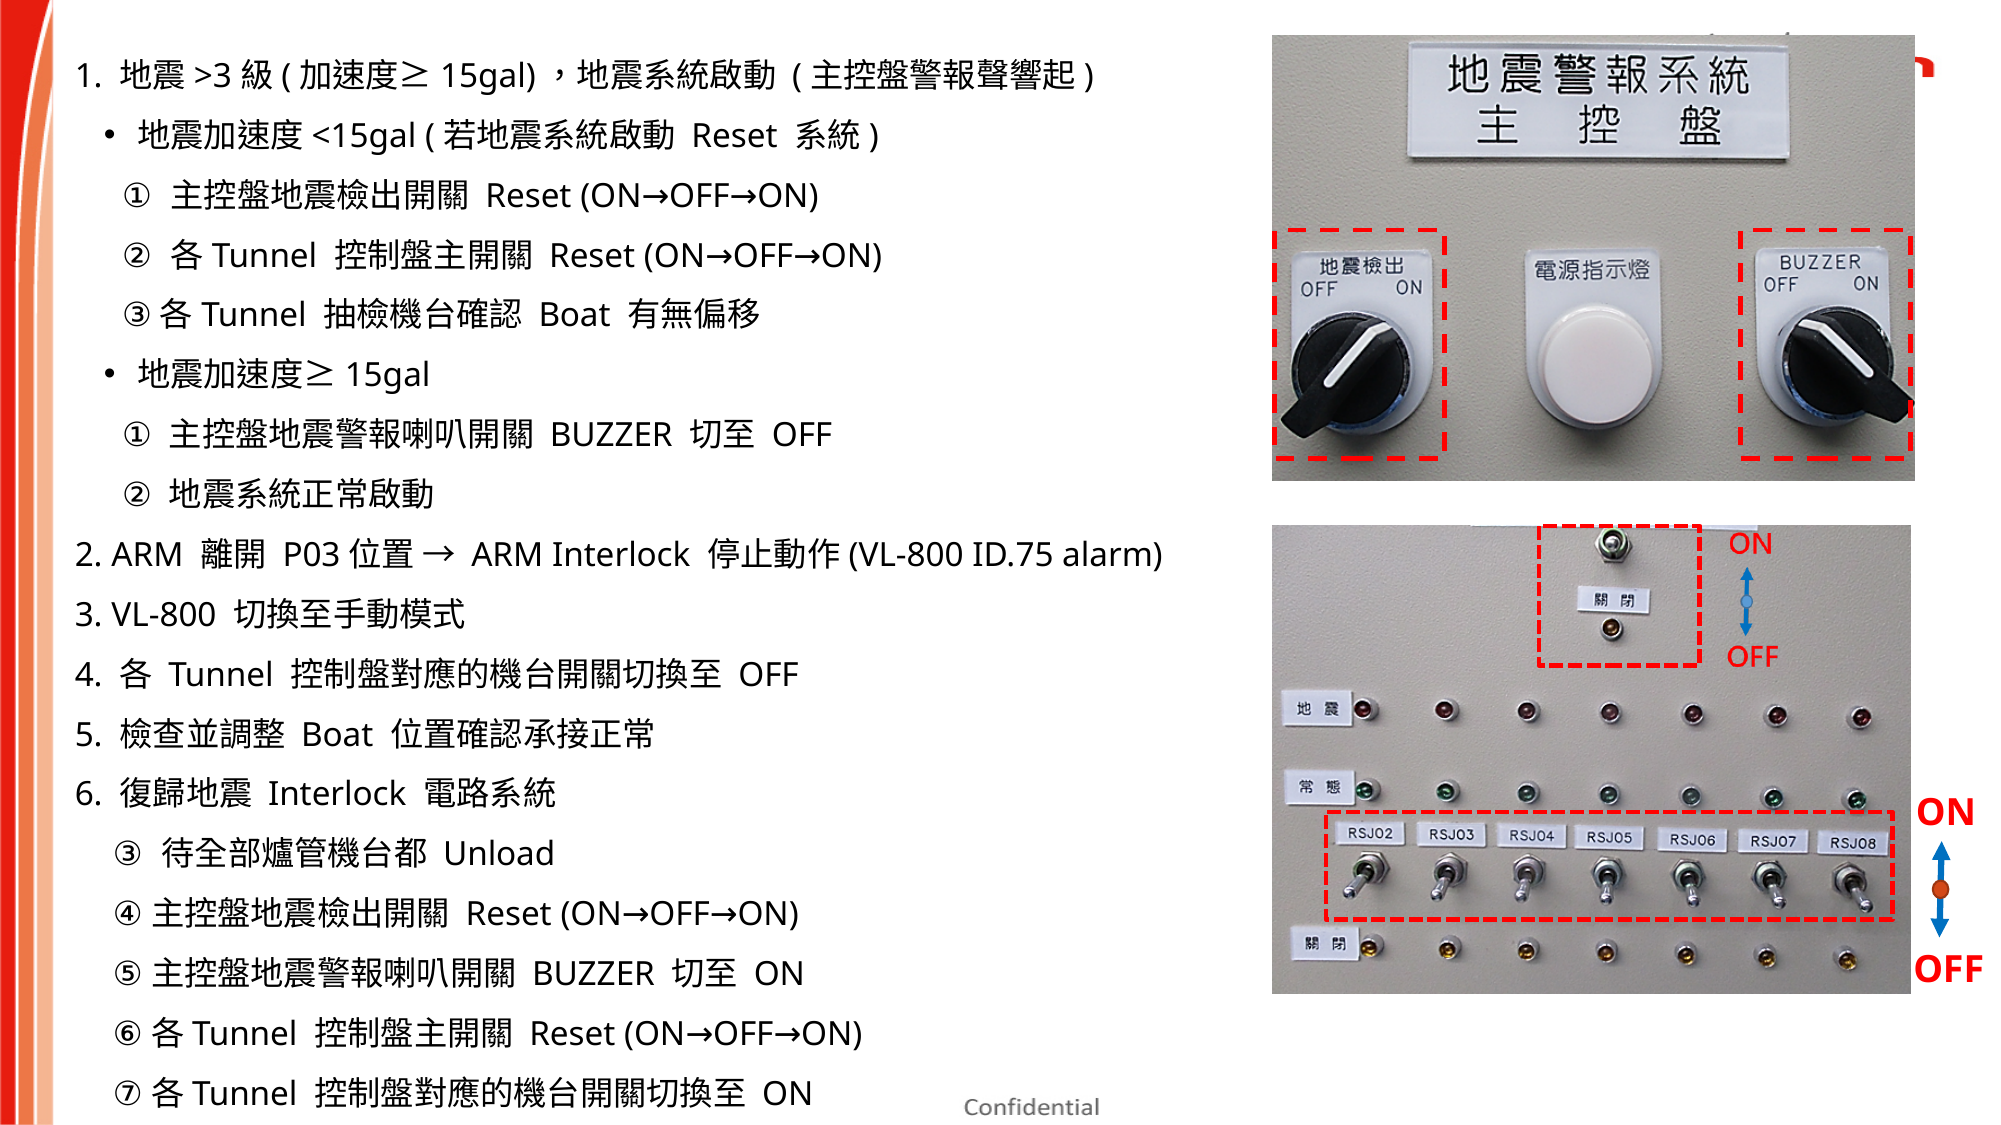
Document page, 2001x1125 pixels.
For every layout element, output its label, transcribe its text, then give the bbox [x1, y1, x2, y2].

picture [0, 0, 2000, 1125]
text_box 1. 地震>3級(加速度≥15gal)，地震系統啟動 (主控盤警報聲響起) 地震加速度<15gal (若地震系統啟動 Reset 系統) 主控盤地震檢出開關 Reset (ON→OFF→ON) 各Tunnel 控制盤主開關 Reset (ON→OFF→ON) 各Tunnel 抽檢機台確認 Boat 有無偏移 地震加速度≥15gal 主控盤地震警報喇叭開關 BUZZER 切至 OFF 地震系統正常啟動 2. ARM 離開 P03位置 → ARM Interlock 停止動作(VL-800 ID.75 alarm) 3. VL-800 切換至手動模式 4. 各 Tunnel 控制盤對應的機台開關切換至 OFF 5. 檢查並調整 Boat 位置確認承接正常 6. 復歸地震 Interlock 電路系統 待全部爐管機台都 Unload 主控盤地震檢出開關 Reset (ON→OFF→ON) 主控盤地震警報喇叭開關 BUZZER 切至 ON 各Tunnel 控制盤主開關 Reset (ON→OFF→ON) 各Tunnel 控制盤對應的機台開關切換至 ON [60, 26, 1183, 1120]
text_box OFF [1915, 937, 2000, 998]
text_box ON [1916, 780, 1992, 841]
